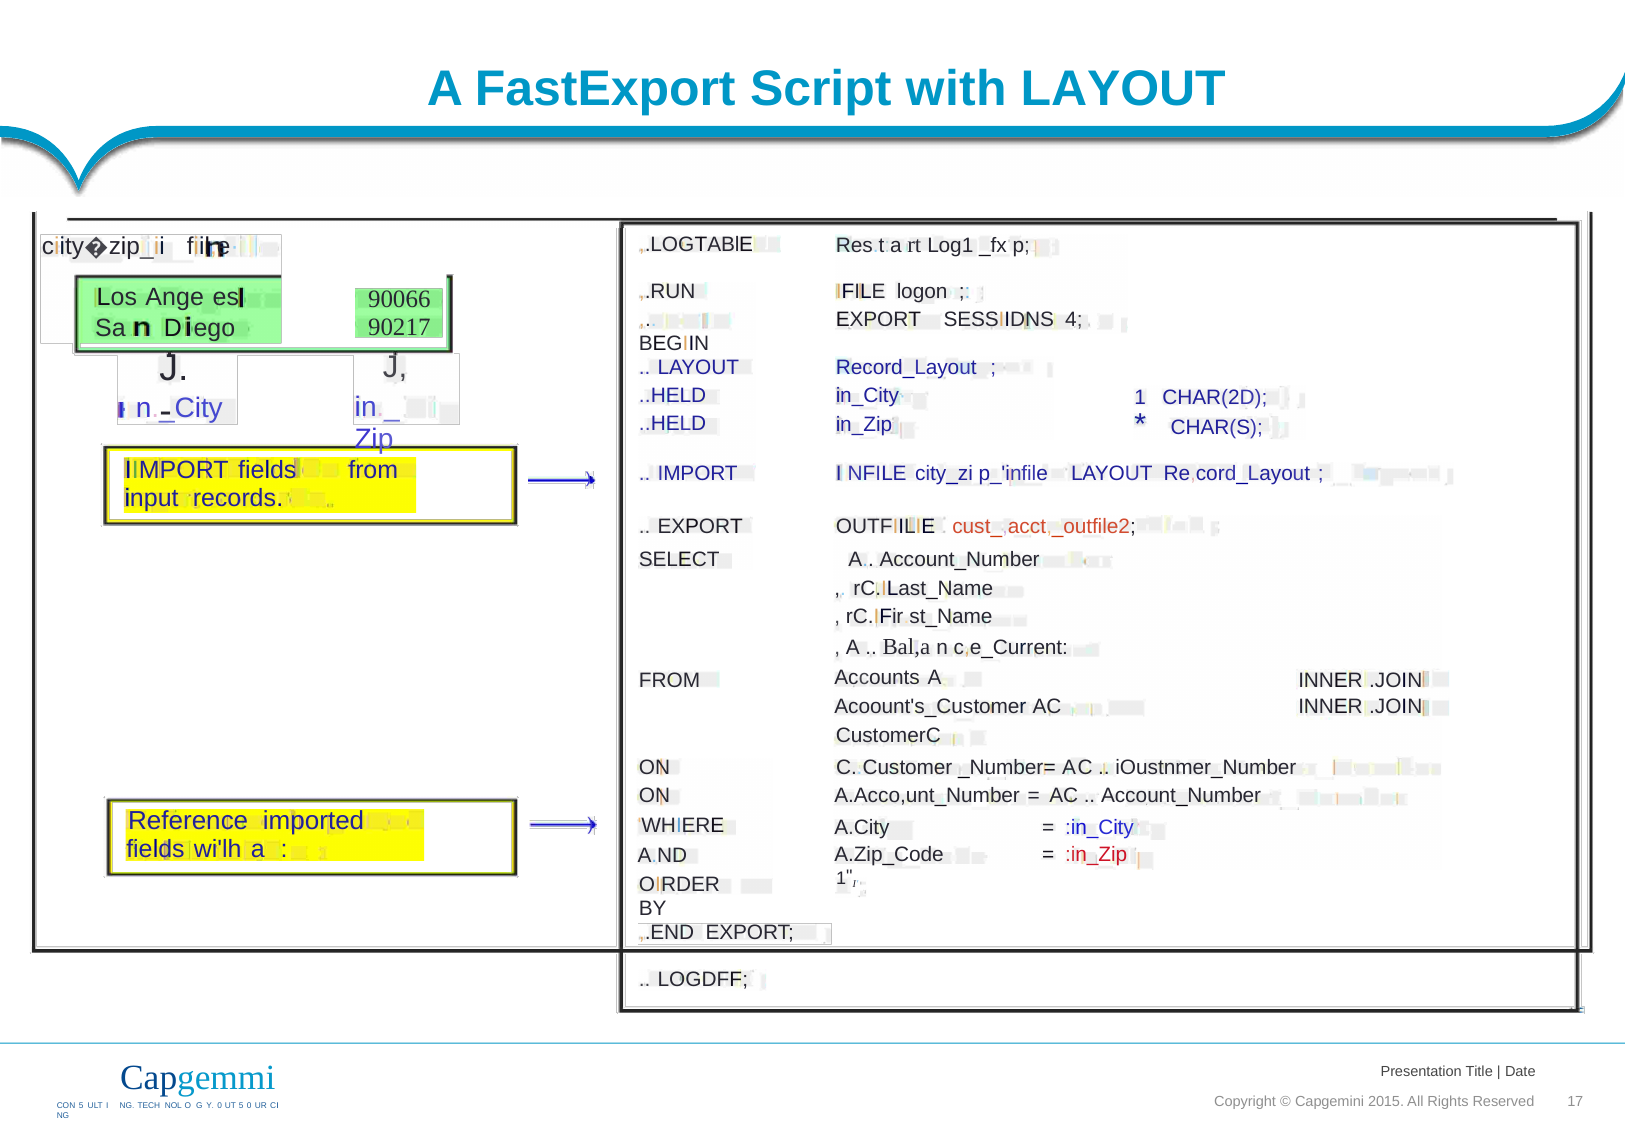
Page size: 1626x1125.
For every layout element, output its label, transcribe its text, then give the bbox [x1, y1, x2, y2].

text_box [0, 1043, 1625, 1125]
text_box D J.- [157, 313, 189, 391]
text_box ) [585, 813, 599, 836]
text_box C..Customer _Number= A1C .. iOustnmer_Number A.Acco,unt_Number = AC .. Account_Number [832, 755, 1446, 811]
text_box · n._City [116, 391, 244, 425]
text_box Sa [93, 313, 138, 344]
text_box OUTFIILIE cust_,acct,_outfile2; A.. Account_Number ,. rC.ILast_Name , rC.IFir.st_Name , A .. Bal,a n c,e_Current: Accounts A Acoount's_Customer AC CustomerC [832, 513, 1223, 752]
text_box [1, 88, 1624, 197]
text_box ON ON 'WHIERE A.ND OIRDER BY [635, 755, 777, 900]
text_box ) [583, 469, 597, 490]
text_box [66, 216, 1580, 228]
text_box 90066 90217 J, in._Zip [352, 284, 466, 426]
text_box Reference imported fields wi'lh a : [124, 806, 430, 867]
text_box ,.END EXPORT; [636, 920, 837, 945]
text_box ,.RUN ,.. BEGIIN [636, 279, 734, 335]
text_box 1 CHAR(2D); * CHAR(S); [1132, 385, 1311, 442]
text_box Presentation Title | Date [1378, 1063, 1541, 1083]
text_box ,.LOGTABlE [636, 232, 785, 258]
text_box I NFILE city_zi p_'infile LAYOUT Re,cord_Layout ; [833, 460, 1459, 487]
text_box IIMPORT fields input records. [122, 455, 342, 514]
text_box [29, 211, 1595, 1014]
text_box Copyright © Capgemini 2015. All Rights Reserved 17 [1212, 1093, 1591, 1113]
text_box FastExport Script with LAYOUT [472, 62, 1230, 117]
text_box .. IMPORT [636, 461, 760, 486]
text_box .. LOGDFF; [636, 967, 771, 993]
text_box ego [191, 313, 255, 344]
text_box .. LAYOUT ..HELD ..HELD [636, 355, 757, 440]
text_box FROM [636, 667, 725, 693]
text_box [0, 0, 1625, 178]
text_box from [346, 455, 422, 486]
text_box INNER .JOIN INNER .JOIN [1296, 667, 1454, 722]
text_box ciity�zip_ii fiil,e· Los Ange es [39, 231, 288, 315]
text_box Res.t:a rt Log1 _fx p; [833, 231, 1064, 259]
text_box Record_Layout ; in_City· in_Zip [833, 355, 1059, 440]
text_box Capgemmi CON 5 ULT I NG. TECH NOL O G Y. 0 UT 5 0 UR CI NG [54, 1058, 289, 1115]
text_box = :in_City = :in_Zip [1040, 815, 1171, 870]
text_box [0, 72, 1625, 191]
text_box IFILE logon ;: EXPORT SESSIIDNS 4; [833, 279, 1132, 335]
text_box A [424, 62, 472, 117]
text_box A.City A.Zip_Code 1"I' [832, 815, 992, 902]
text_box .. EXPORT SELECT [636, 513, 757, 575]
